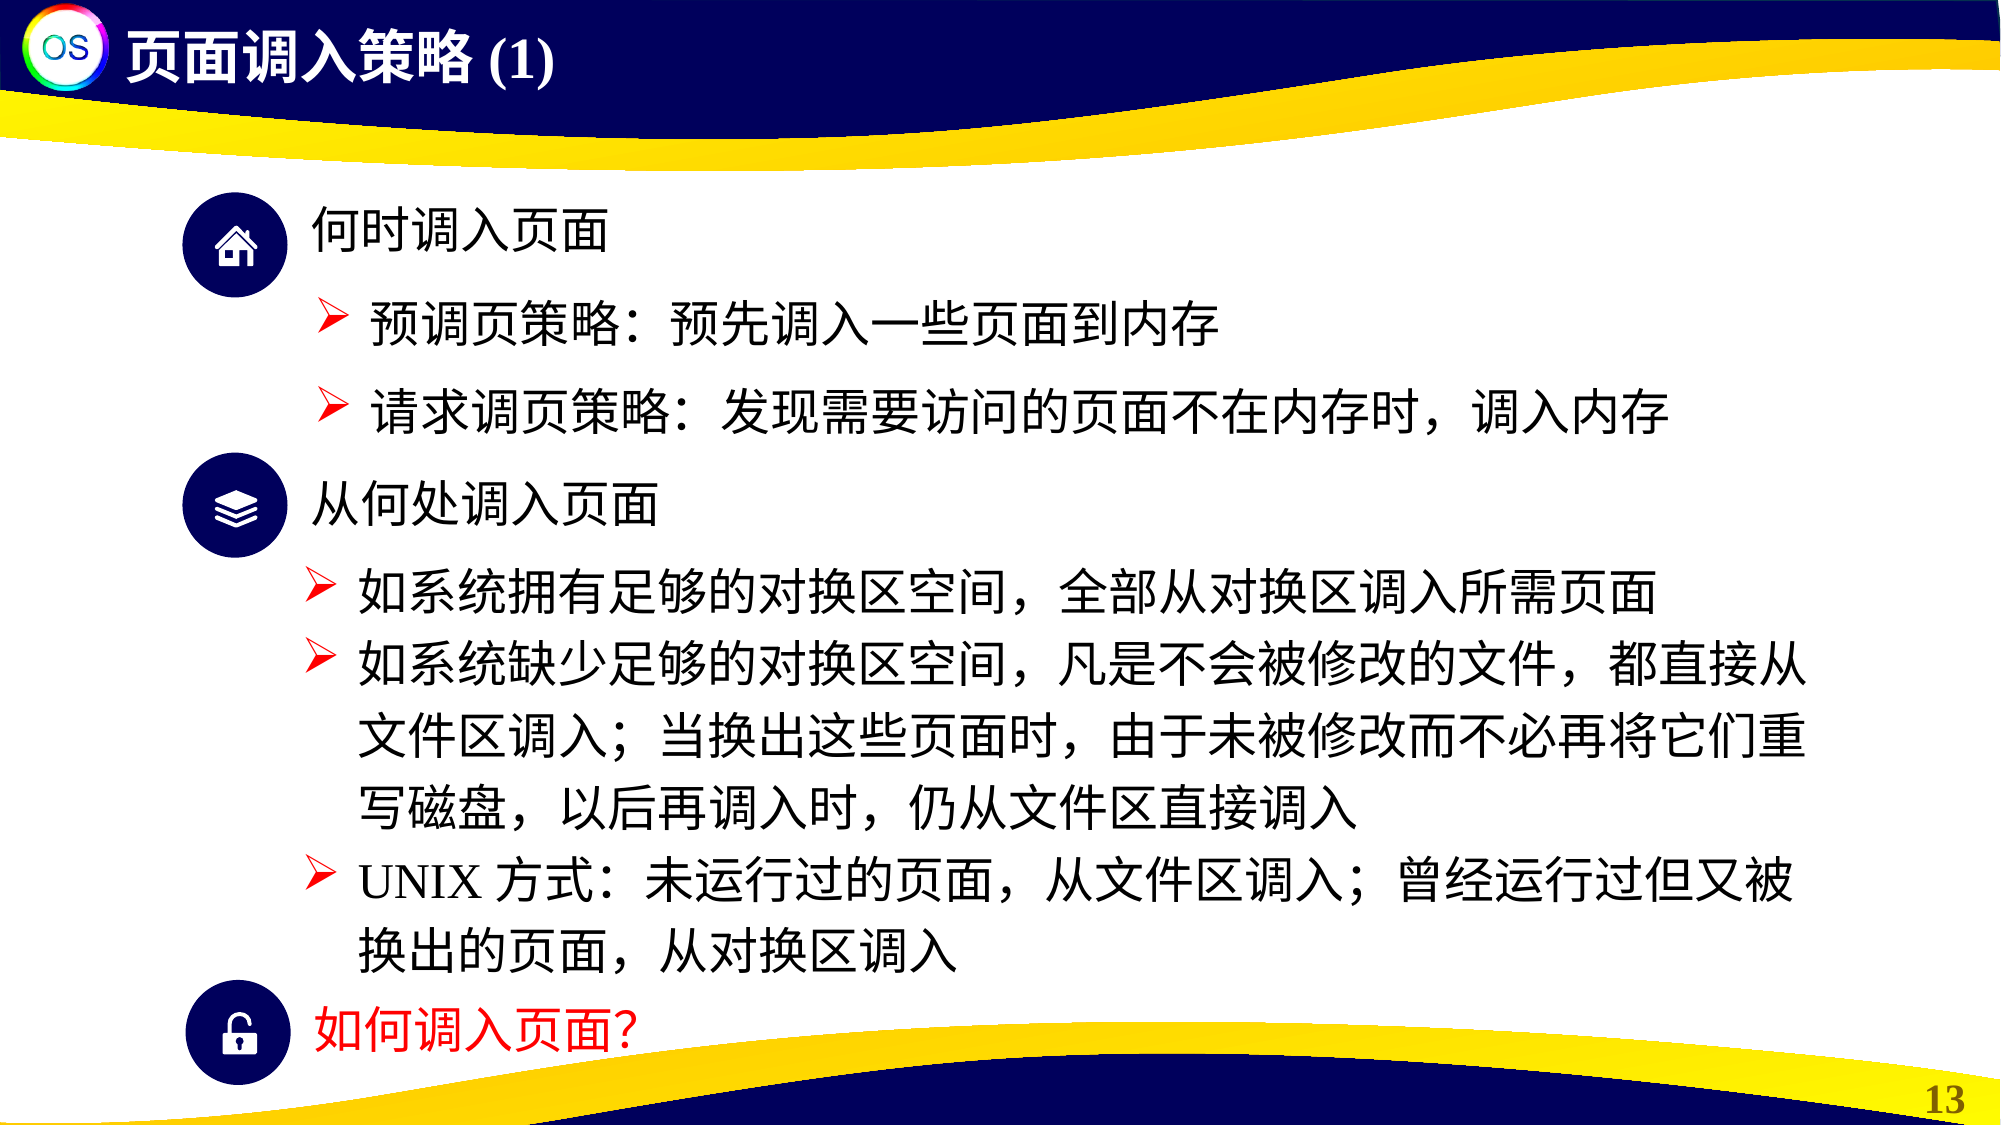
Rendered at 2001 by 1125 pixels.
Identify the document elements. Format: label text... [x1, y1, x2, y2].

text_box [214, 506, 258, 520]
text_box [214, 490, 258, 510]
text_box [214, 515, 258, 528]
text_box [182, 452, 288, 558]
text_box 如系统拥有足够的对换区空间，全部从对换区调入所需页面 如系统缺少足够的对换区空间，凡是不会被修改的文件，都直接从文件区调入；当换出这些页面时，由于未被修改而不必再将它们重写磁盘，以后再调入时，仍从文件区直接调入 UNIX方式：未运行过的页面，从文件区调入；曾经运行过但又被换出的页面，从对换区调入 [286, 540, 1847, 785]
text_box [214, 225, 258, 267]
text_box [185, 979, 291, 1085]
text_box 何时调入页面 [295, 195, 902, 263]
text_box [182, 192, 288, 298]
text_box [222, 1012, 258, 1055]
picture [22, 3, 109, 91]
text_box 从何处调入页面 [295, 470, 902, 535]
text_box 页面调入策略(1) [109, 12, 1263, 98]
text_box 预调页策略：预先调入一些页面到内存 请求调页策略：发现需要访问的页面不在内存时，调入内存 [298, 272, 1892, 464]
text_box 如何调入页面？ [298, 994, 906, 1063]
